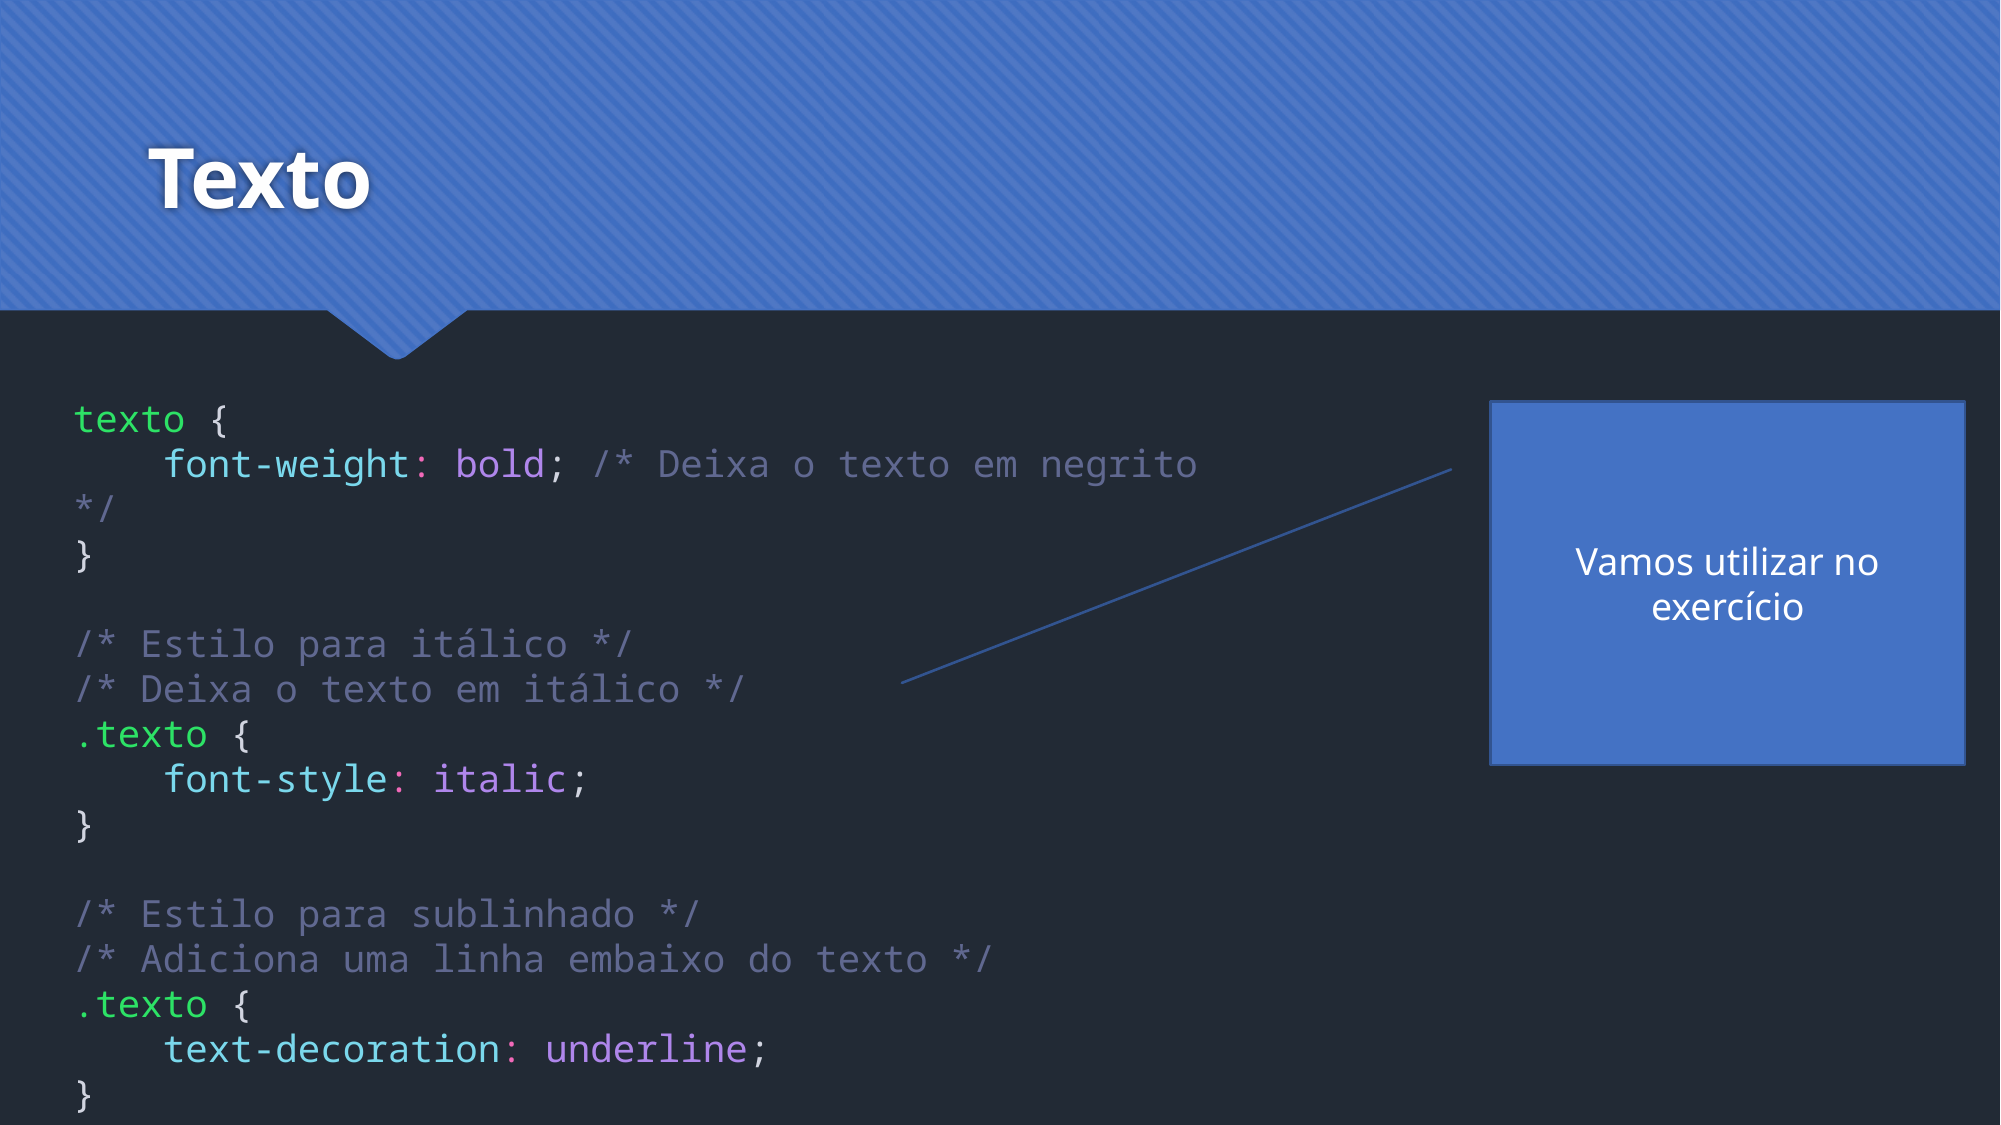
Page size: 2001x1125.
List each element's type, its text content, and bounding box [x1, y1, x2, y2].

text_box texto { font-weight: bold; /* Deixa o texto em negrito */ } /* Estilo para itálico */ /* Deixa o texto em itálico */ .texto { font-style: italic; } /* Estilo para sublinhado */ /* Adiciona uma linha embaixo do texto */ .texto { text-decoration: underline; } [58, 387, 1266, 1125]
title Texto [132, 73, 1868, 233]
text_box Vamos utilizar no exercício [1489, 400, 1966, 766]
text_box Vamos utilizar no exercício [900, 468, 1453, 685]
